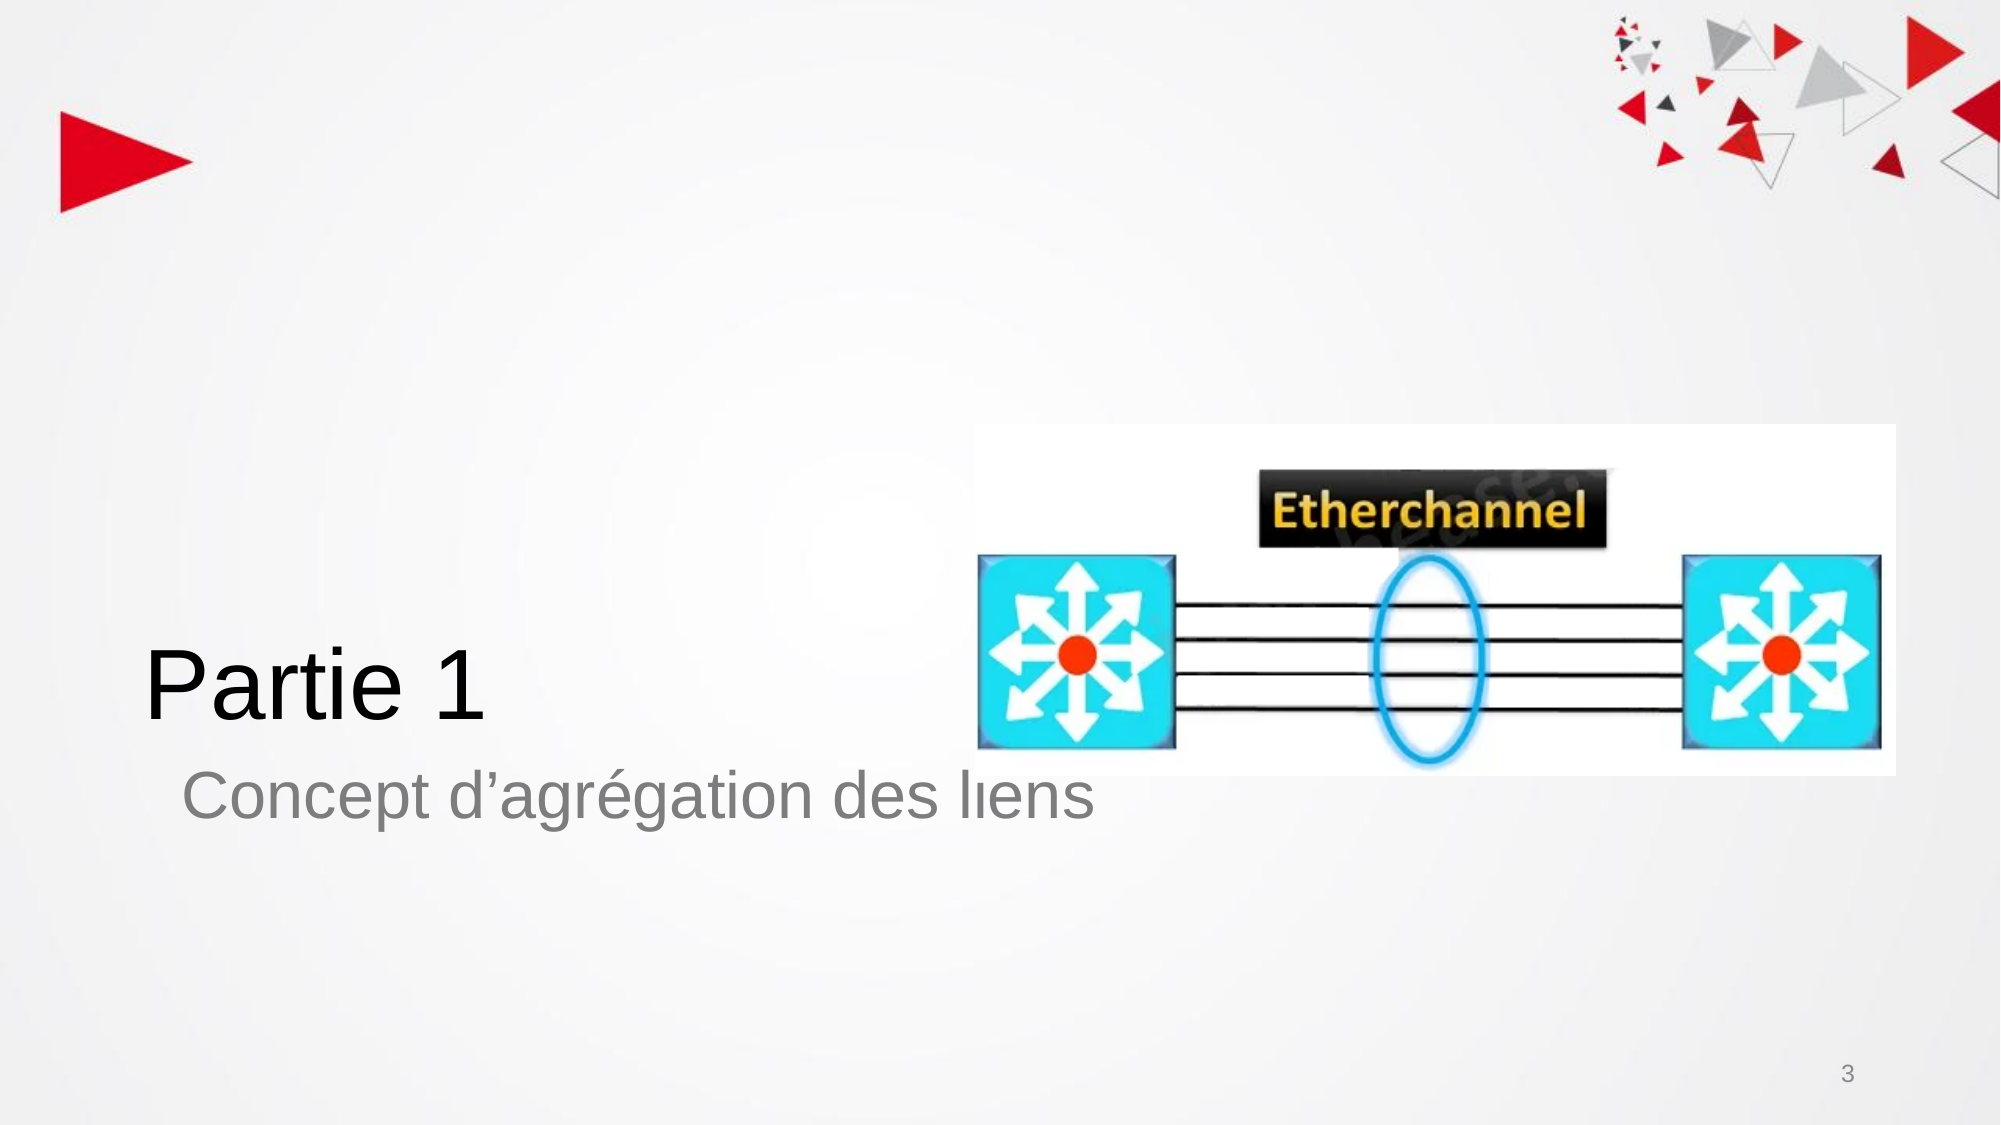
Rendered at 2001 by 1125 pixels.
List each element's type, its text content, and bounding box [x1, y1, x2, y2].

list Concept d’agrégation des liens [136, 752, 1819, 999]
title Partie 1 [136, 280, 1862, 749]
slide_number ‹#› [1819, 785, 1863, 1125]
picture [0, 0, 2001, 1125]
